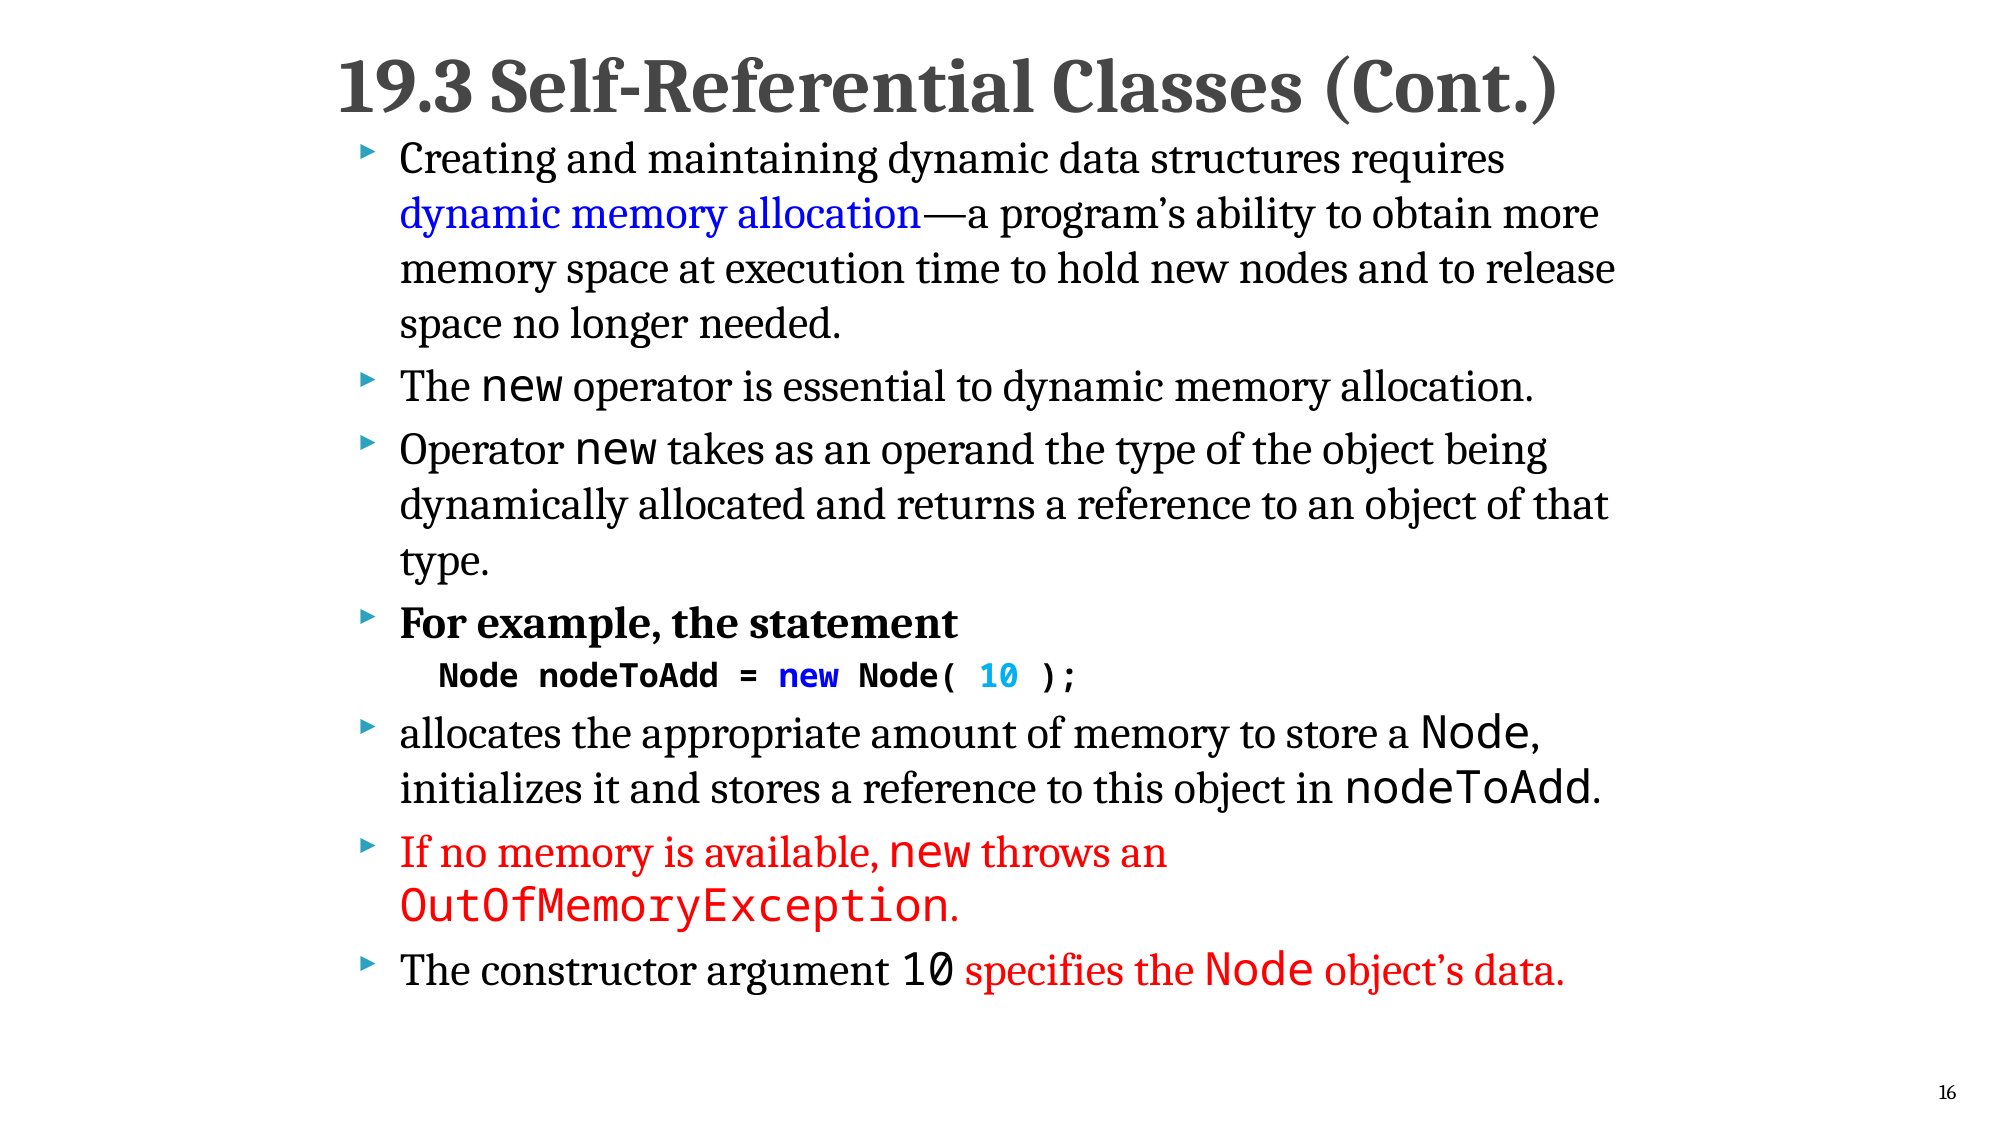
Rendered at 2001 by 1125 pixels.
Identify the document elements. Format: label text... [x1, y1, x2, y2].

list Creating and maintaining dynamic data structures requires dynamic memory allocation—a program’s ability to obtain more memory space at execution time to hold new nodes and to release space no longer needed. The new operator is essential to dynamic memory allocation. Operator new takes as an operand the type of the object being dynamically allocated and returns a reference to an object of that type. For example, the statement Node nodeToAdd = new Node( 10 ); allocates the appropriate amount of memory to store a Node, initializes it and stores a reference to this object in nodeToAdd. If no memory is available, new throws an OutOfMemoryException. The constructor argument 10 specifies the Node object’s data. [324, 175, 1675, 863]
slide_number 16 [1891, 1051, 1972, 1112]
title 19.3 Self-Referential Classes (Cont.) [324, 0, 1675, 175]
